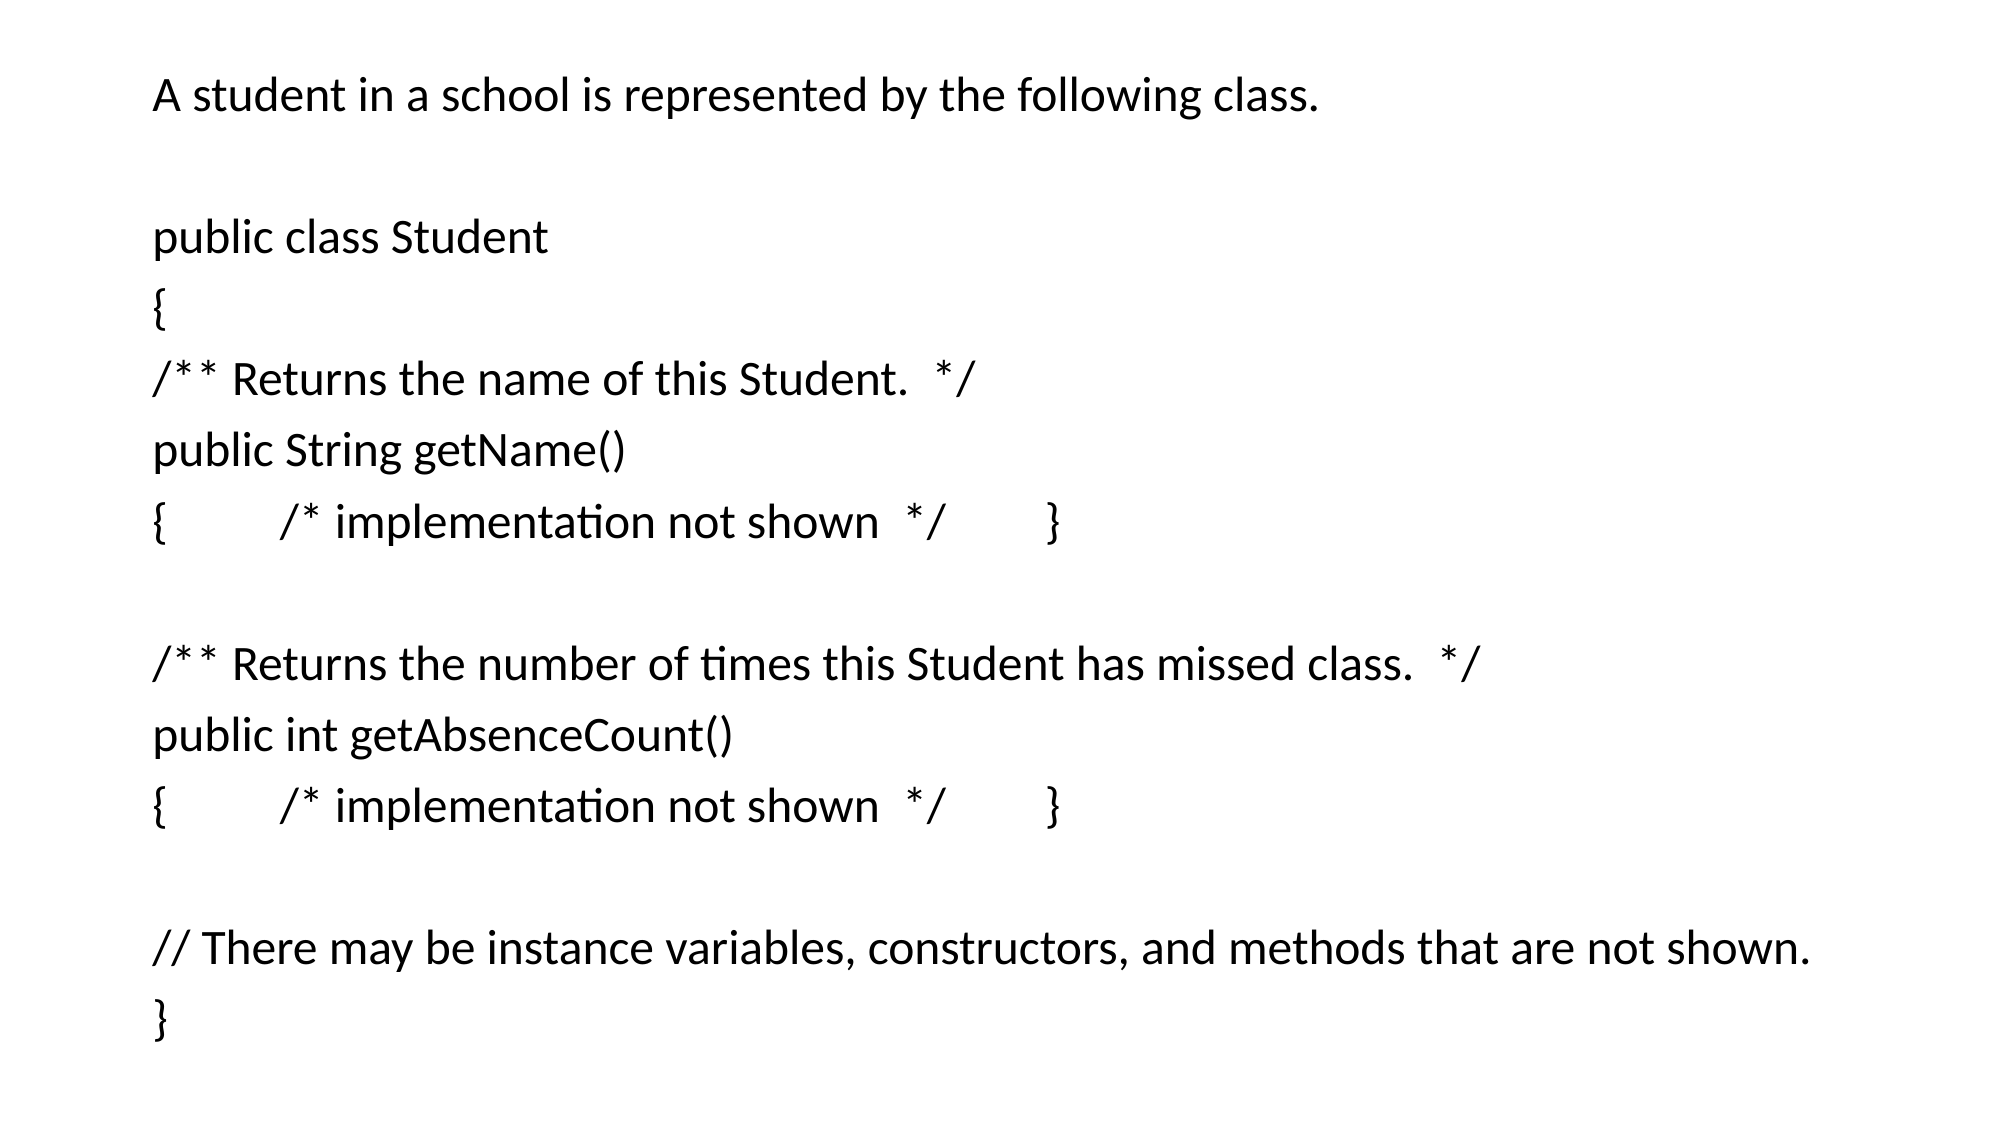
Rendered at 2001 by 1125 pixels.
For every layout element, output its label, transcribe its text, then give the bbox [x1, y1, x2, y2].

list A student in a school is represented by the following class. public class Student { /** Returns the name of this Student. */ public String getName() { /* implementation not shown */ } /** Returns the number of times this Student has missed class. */ public int getAbsenceCount() { /* implementation not shown */ } // There may be instance variables, constructors, and methods that are not shown. } [137, 61, 1863, 1072]
